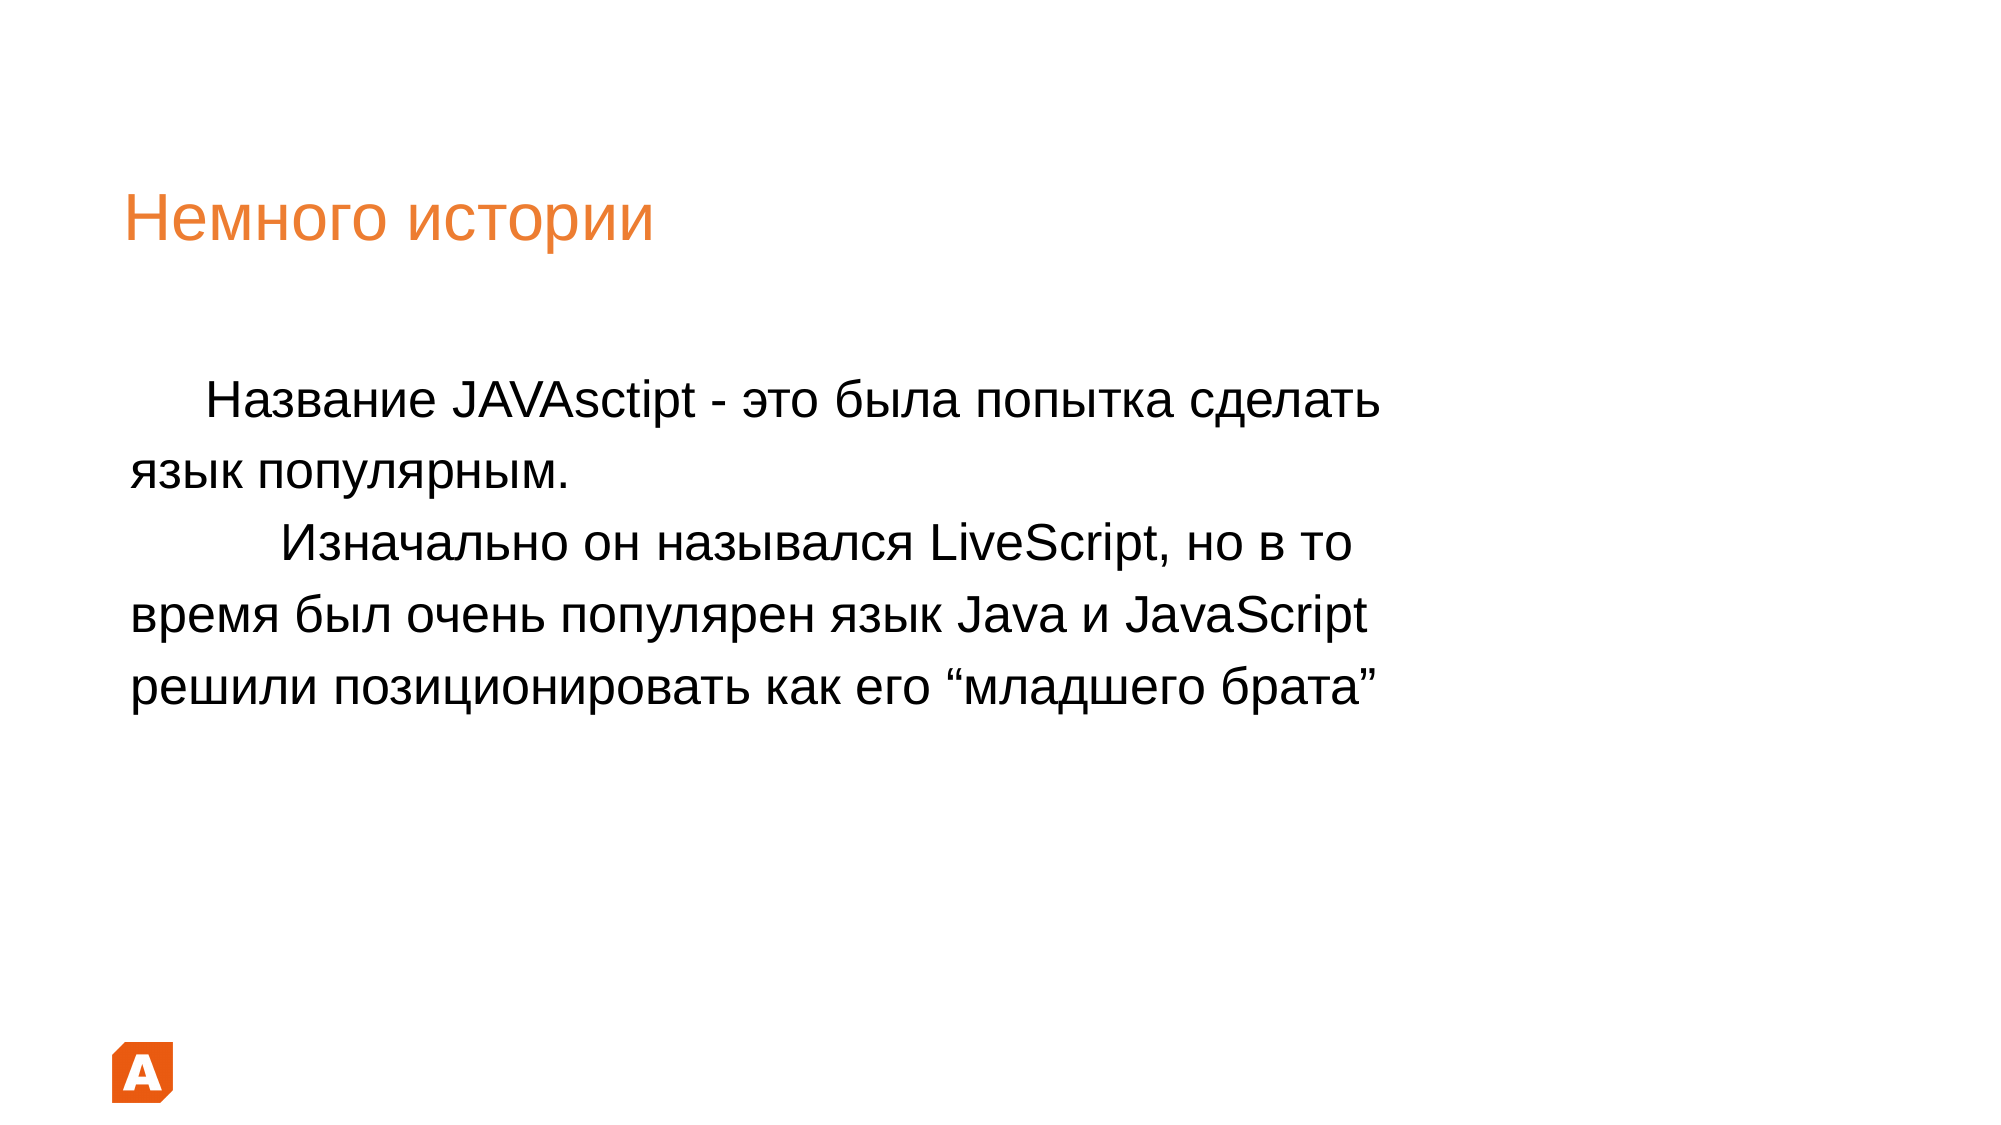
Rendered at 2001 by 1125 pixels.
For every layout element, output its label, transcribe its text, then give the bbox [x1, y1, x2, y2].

picture [112, 1042, 173, 1103]
title Немного истории [115, 87, 1888, 263]
text_box Название JAVAsctipt - это была попытка сделать язык популярным. Изначально он назывался LiveScript, но в то время был очень популярен язык Java и JavaScript решили позиционировать как его “младшего брата” [115, 340, 1436, 730]
